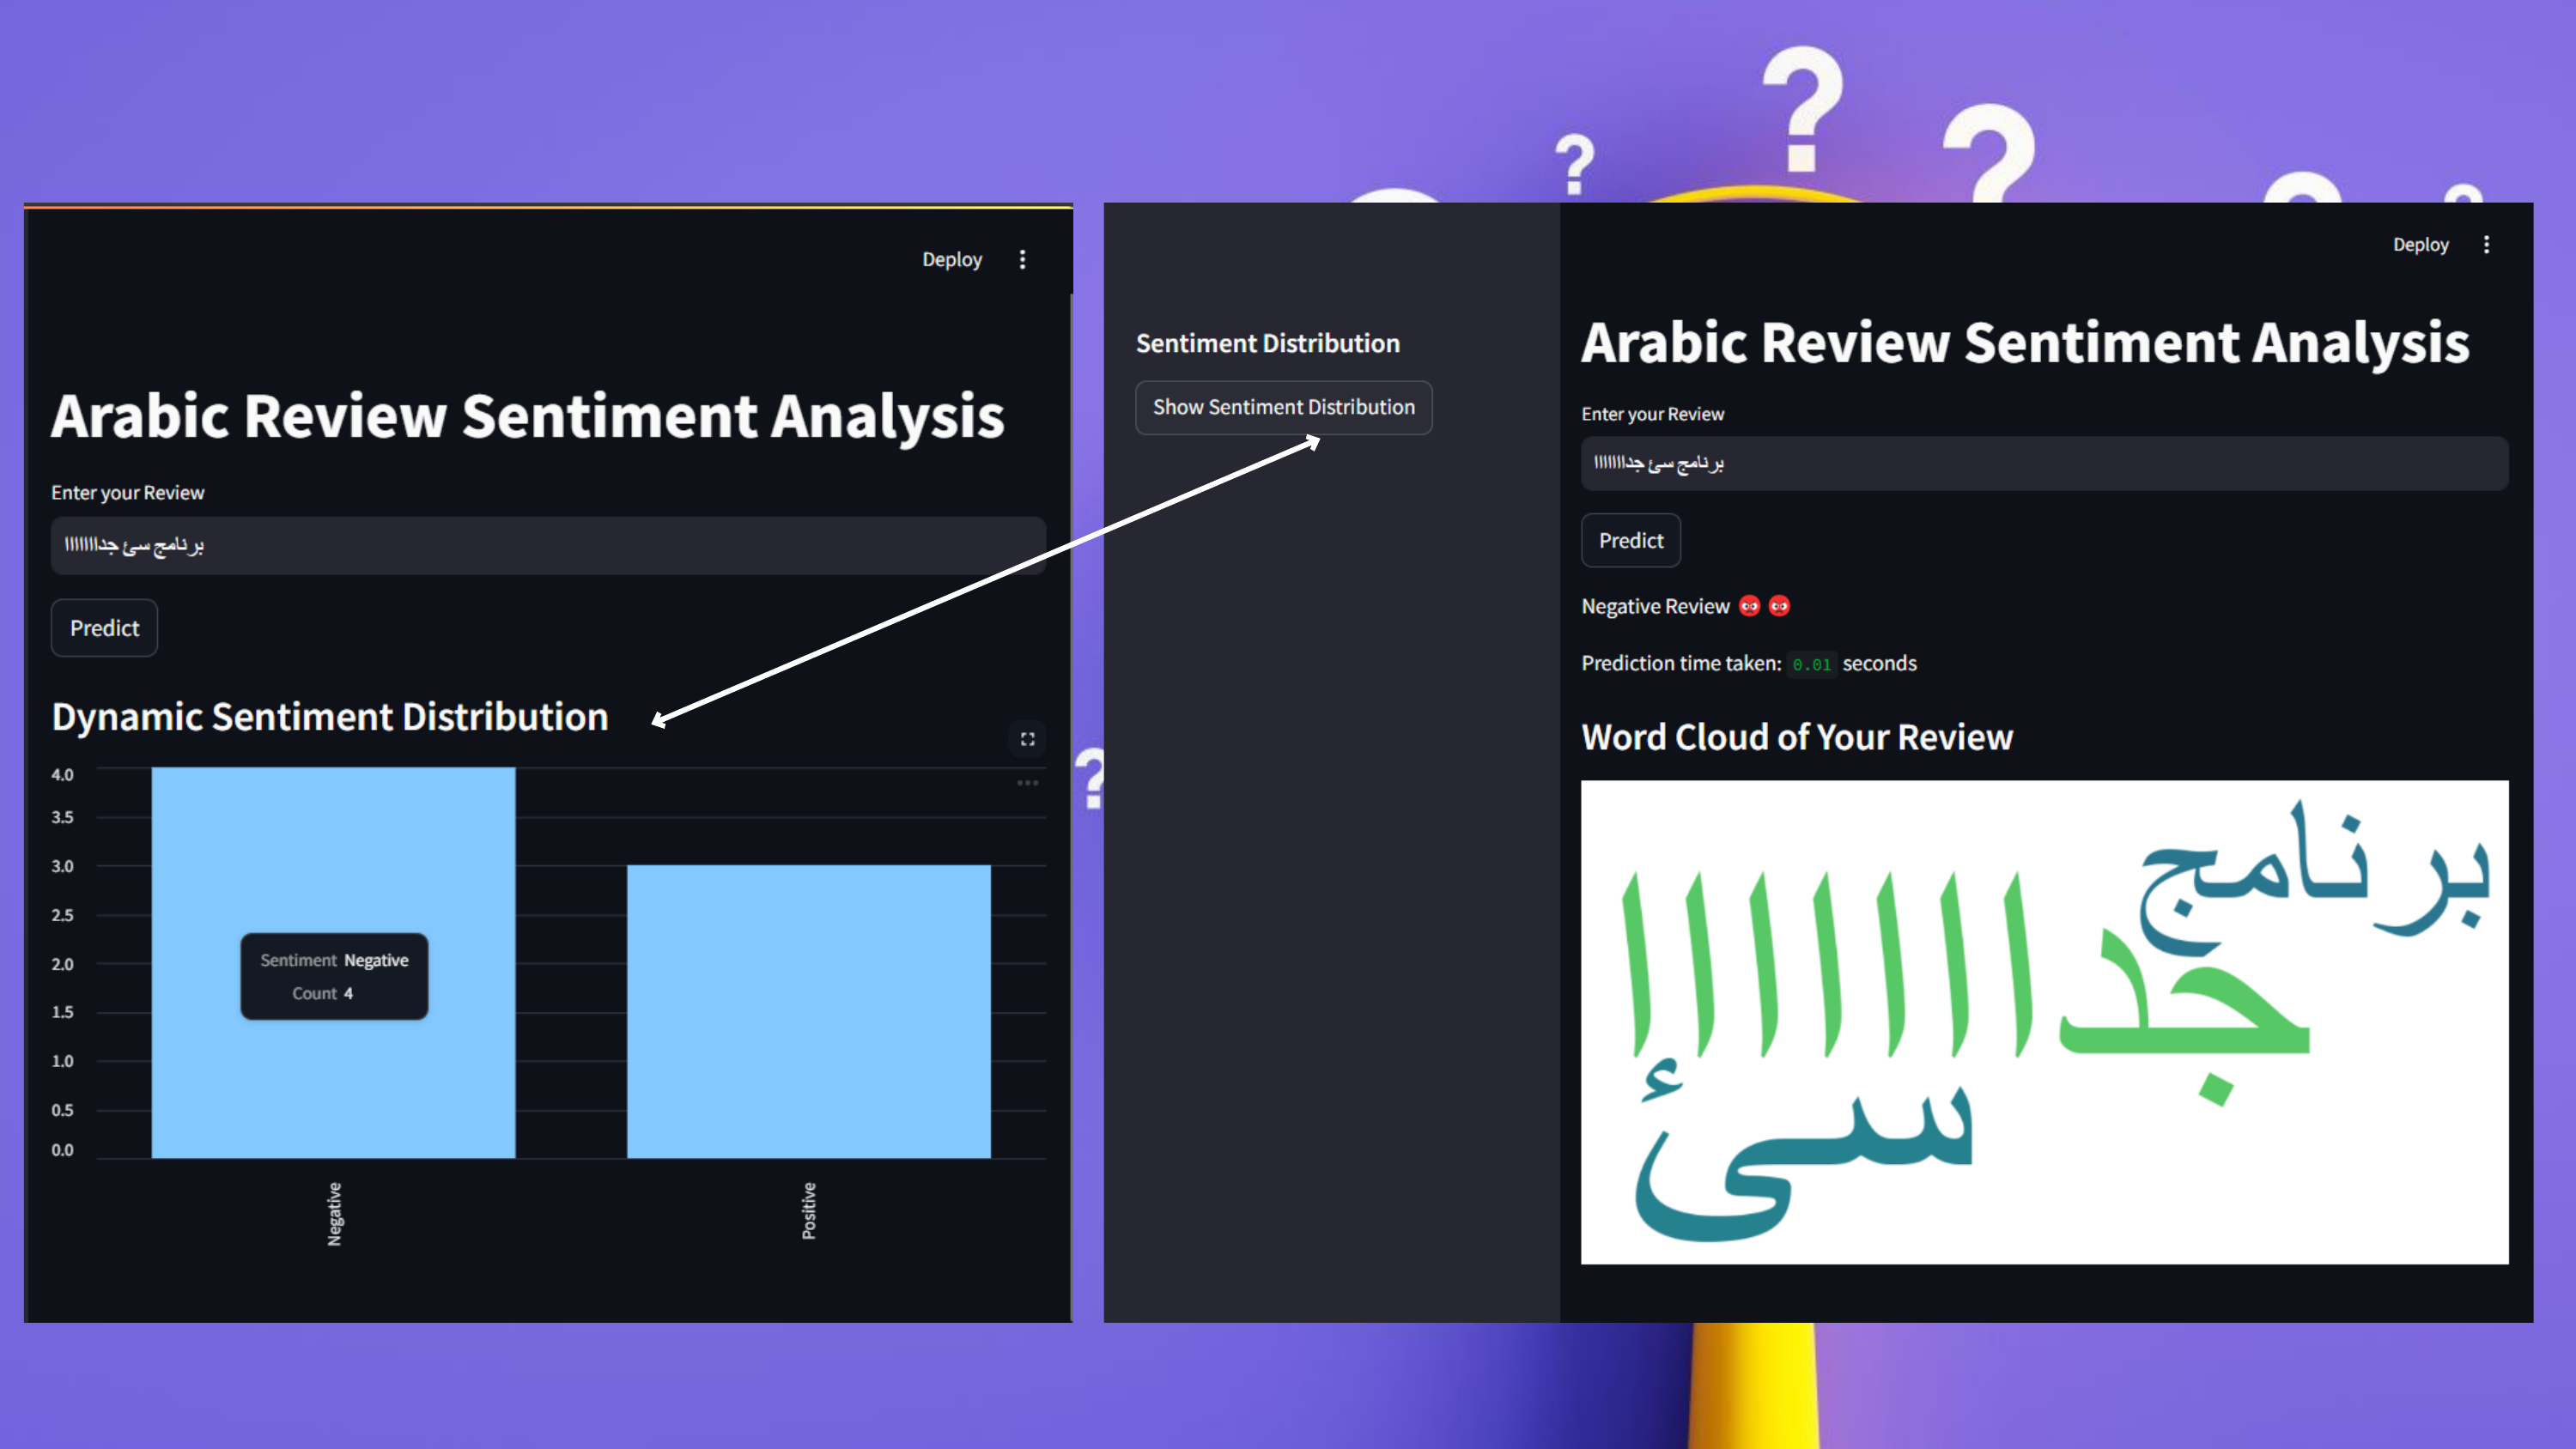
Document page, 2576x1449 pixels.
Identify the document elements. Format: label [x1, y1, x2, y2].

text_box [0, 0, 2576, 1449]
text_box [1103, 203, 2534, 1323]
text_box [23, 203, 1073, 1323]
text_box [651, 436, 1321, 727]
